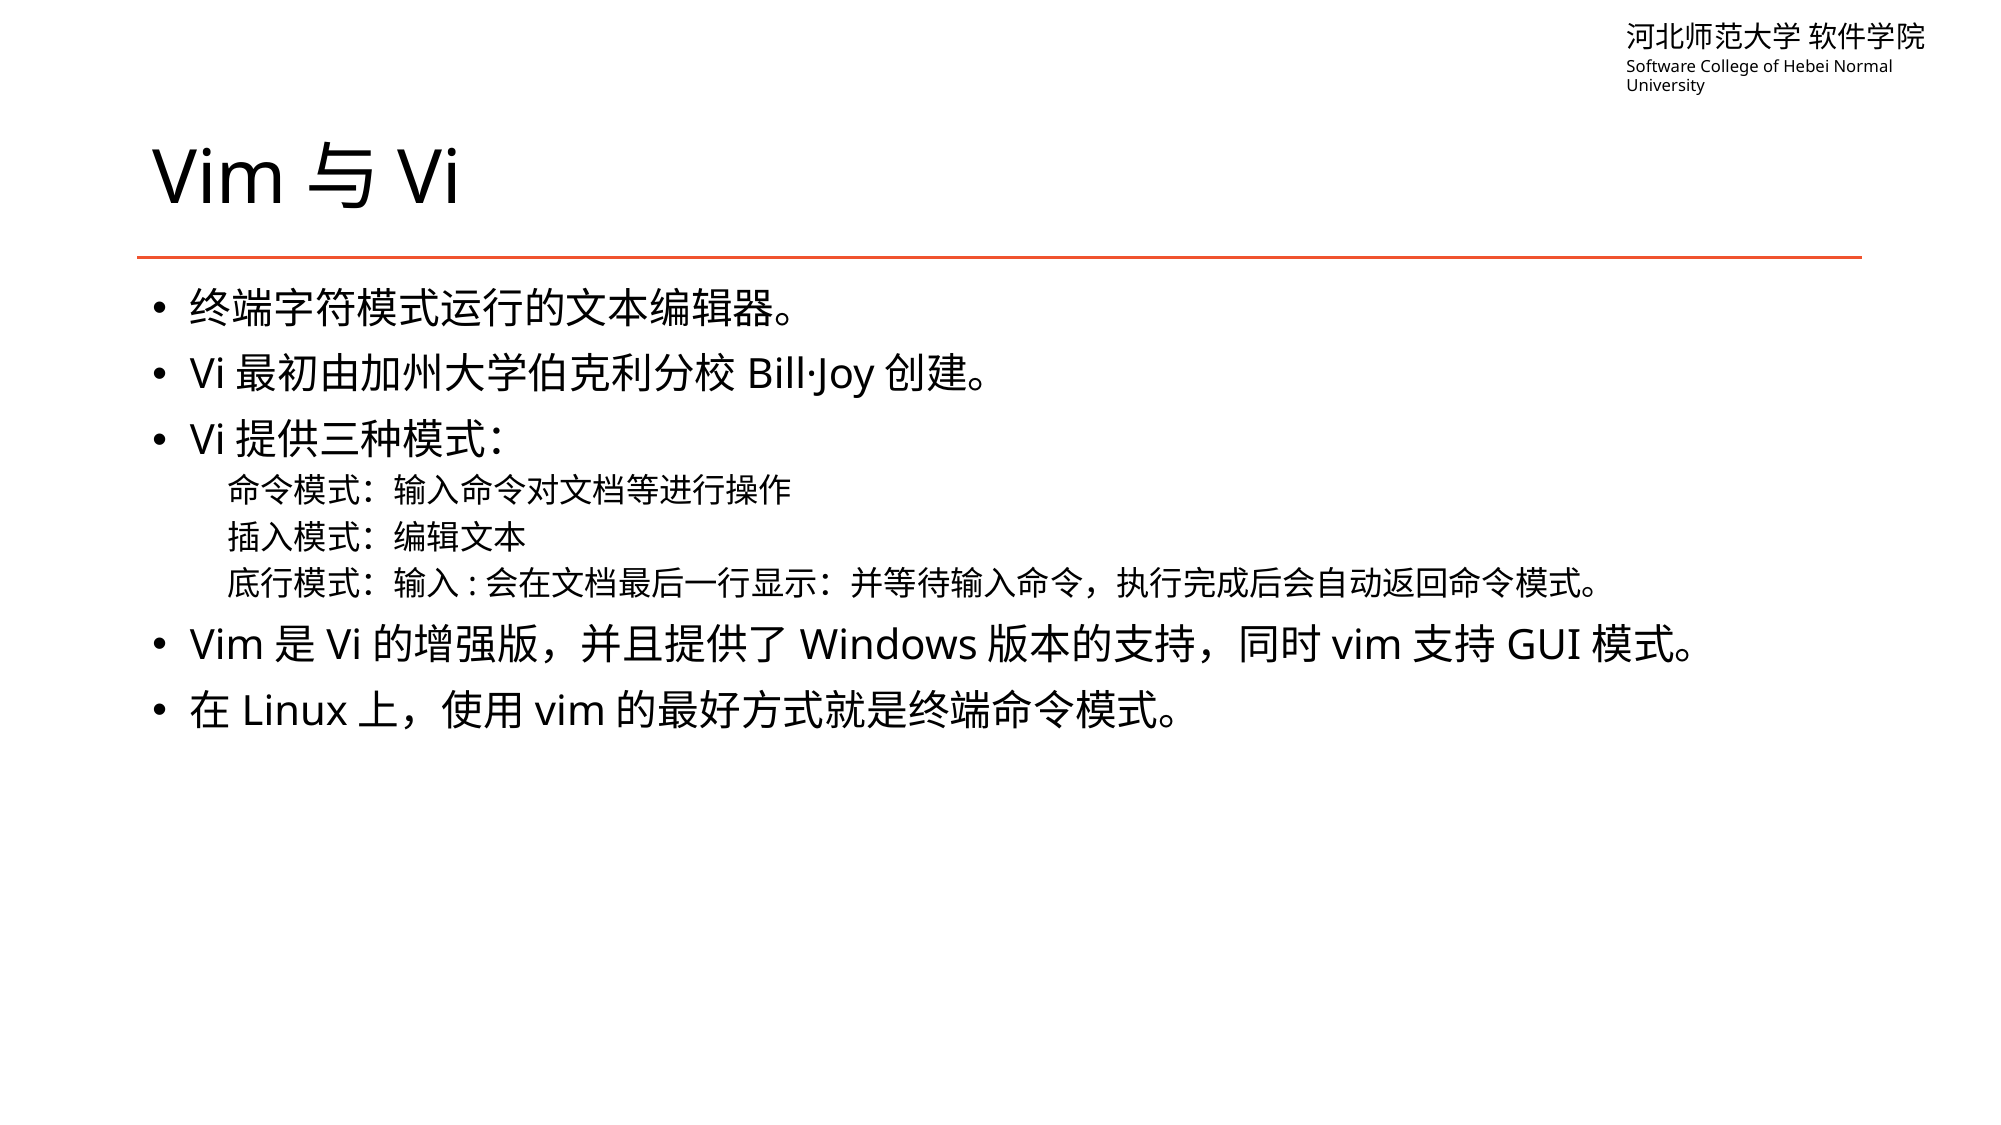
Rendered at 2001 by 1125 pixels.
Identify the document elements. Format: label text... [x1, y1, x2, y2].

title Vim与Vi [137, 120, 1863, 237]
list 终端字符模式运行的文本编辑器。 Vi最初由加州大学伯克利分校Bill·Joy创建。 Vi提供三种模式： 命令模式：输入命令对文档等进行操作 插入模式：编辑文本 底行模式：输入:会在文档最后一行显示：并等待输入命令，执行完成后会自动返回命令模式。 Vim是Vi的增强版，并且提供了Windows版本的支持，同时vim支持GUI模式。 在Linux上，使用vim的最好方式就是终端命令模式。 [137, 279, 1863, 1079]
